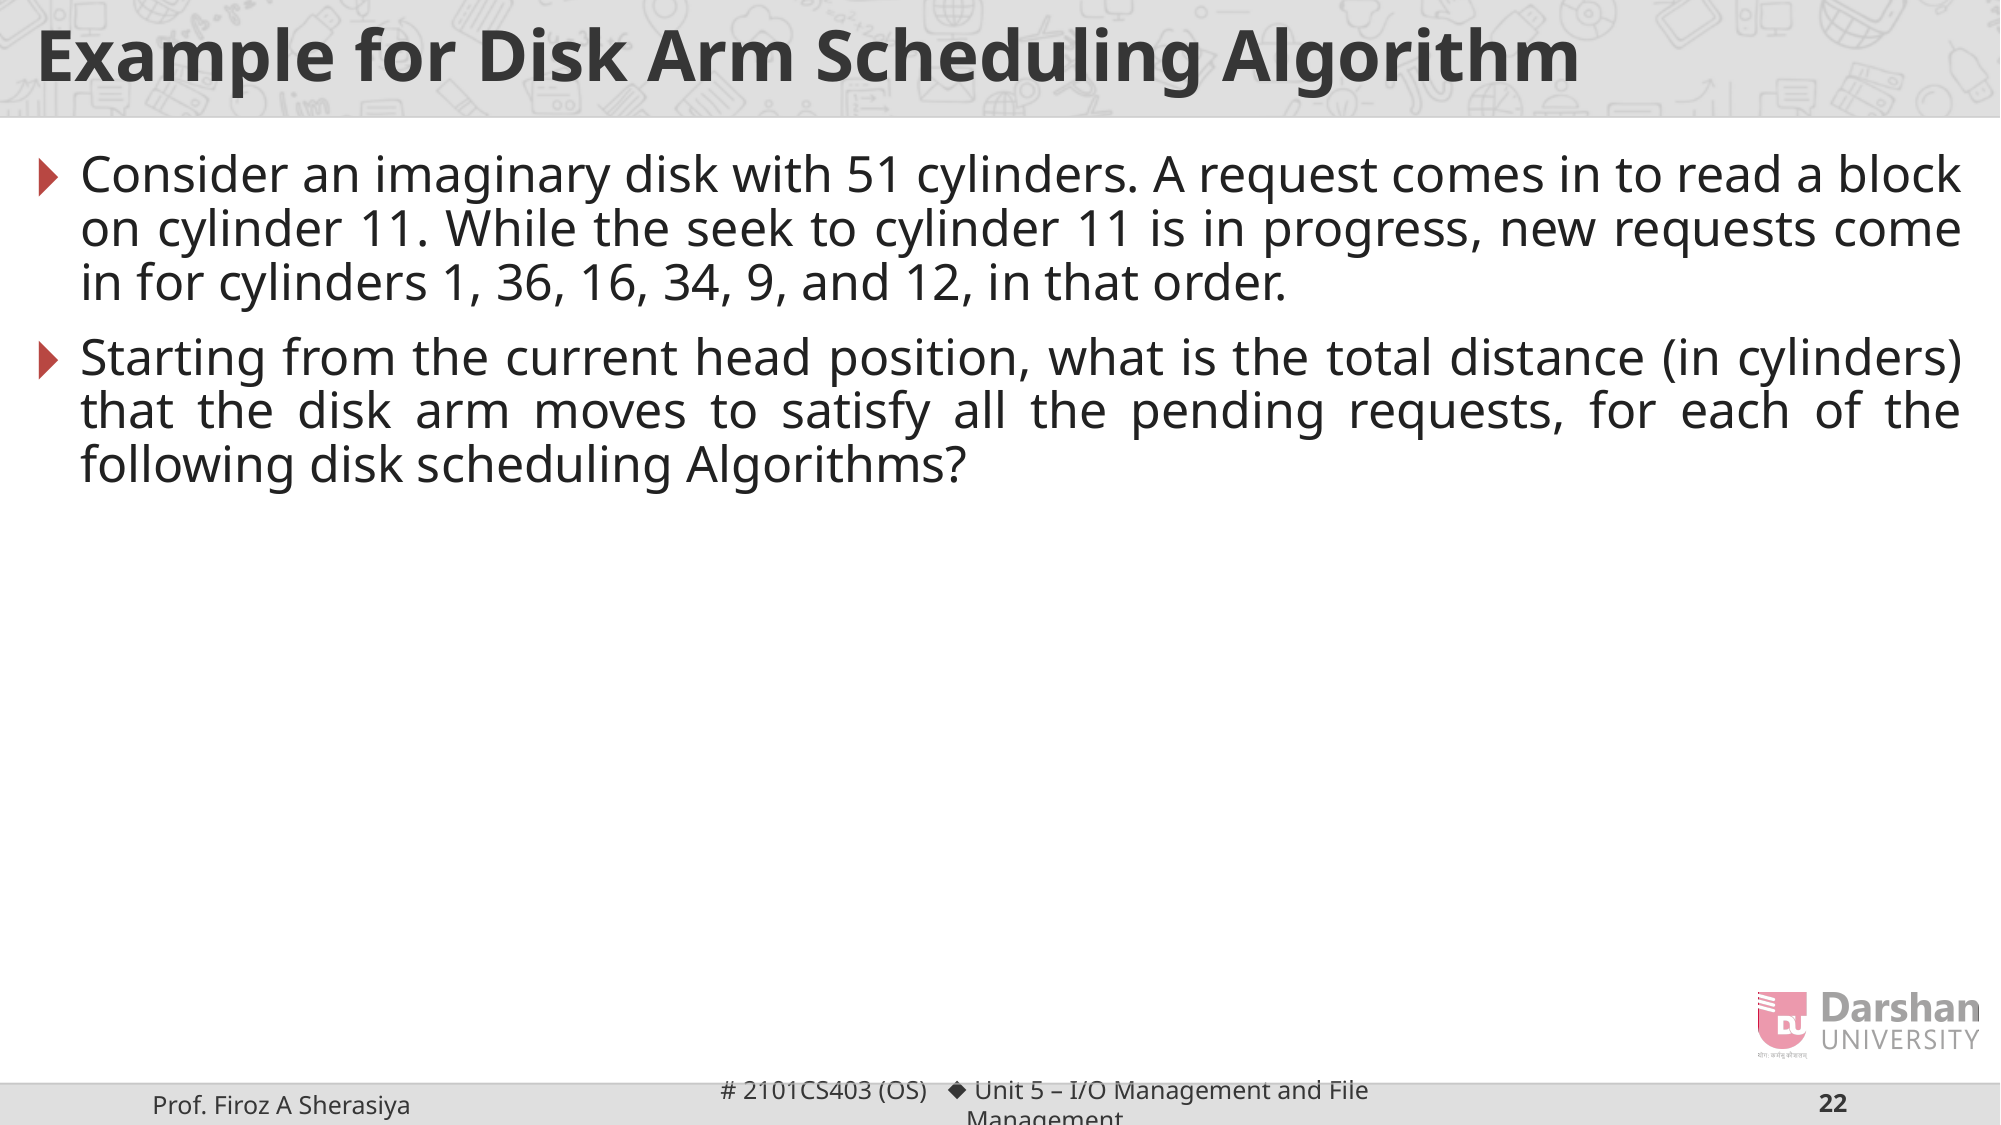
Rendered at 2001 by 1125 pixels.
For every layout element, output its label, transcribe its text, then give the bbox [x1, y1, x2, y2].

list Consider an imaginary disk with 51 cylinders. A request comes in to read a block on cylinder 11. While the seek to cylinder 11 is in progress, new requests come in for cylinders 1, 36, 16, 34, 9, and 12, in that order. Starting from the current head position, what is the total distance (in cylinders) that the disk arm moves to satisfy all the pending requests, for each of the following disk scheduling Algorithms? [21, 141, 1979, 1059]
title Example for Disk Arm Scheduling Algorithm [0, 0, 2000, 117]
